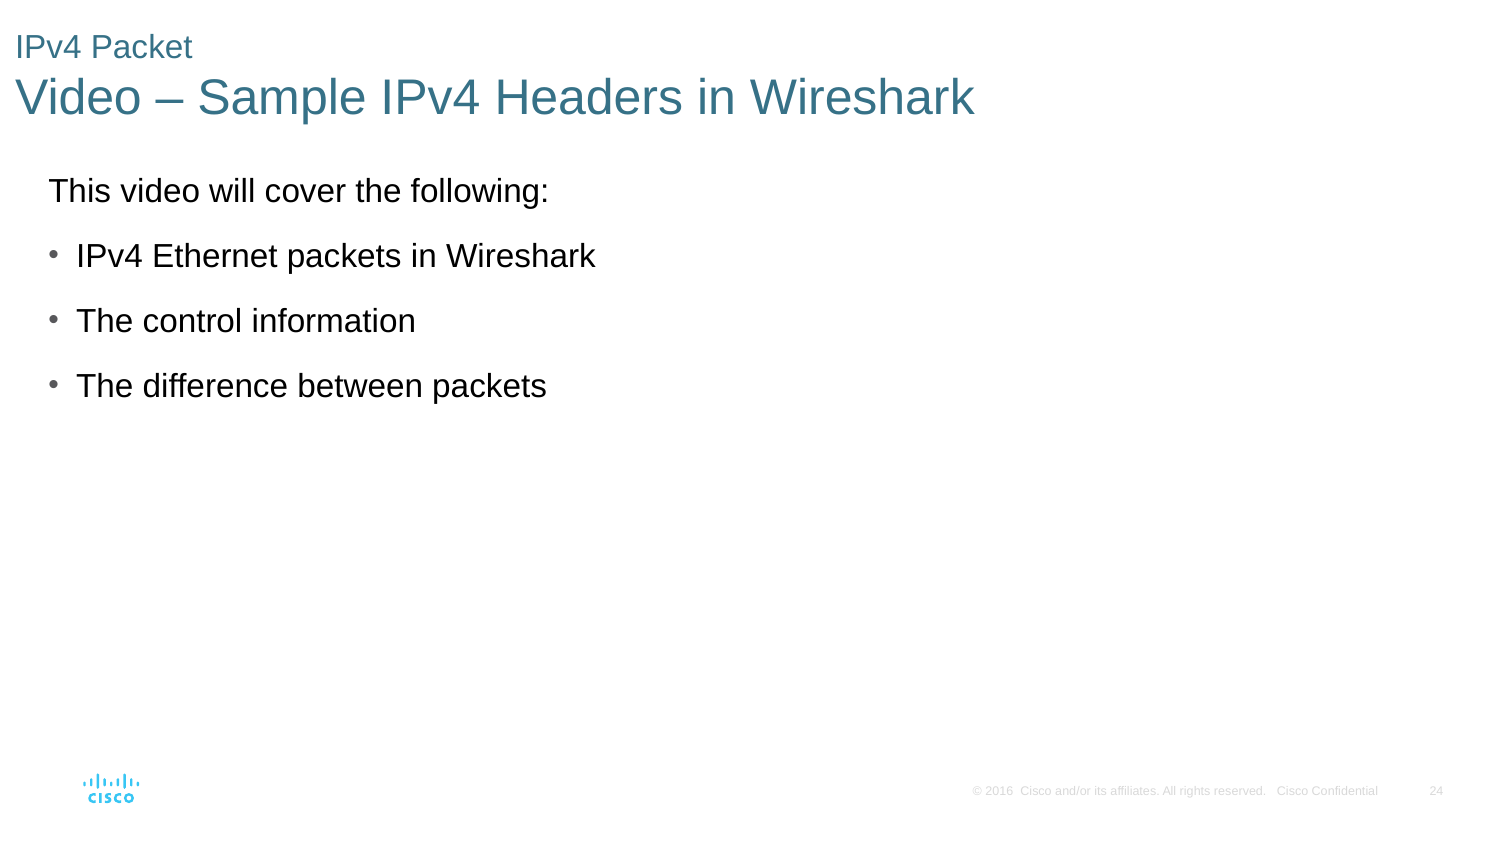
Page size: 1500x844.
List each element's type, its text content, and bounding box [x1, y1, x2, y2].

title IPv4 Packet Video – Sample IPv4 Headers in Wireshark [0, 6, 1500, 143]
list This video will cover the following: IPv4 Ethernet packets in Wireshark The control information The difference between packets [33, 161, 1443, 507]
